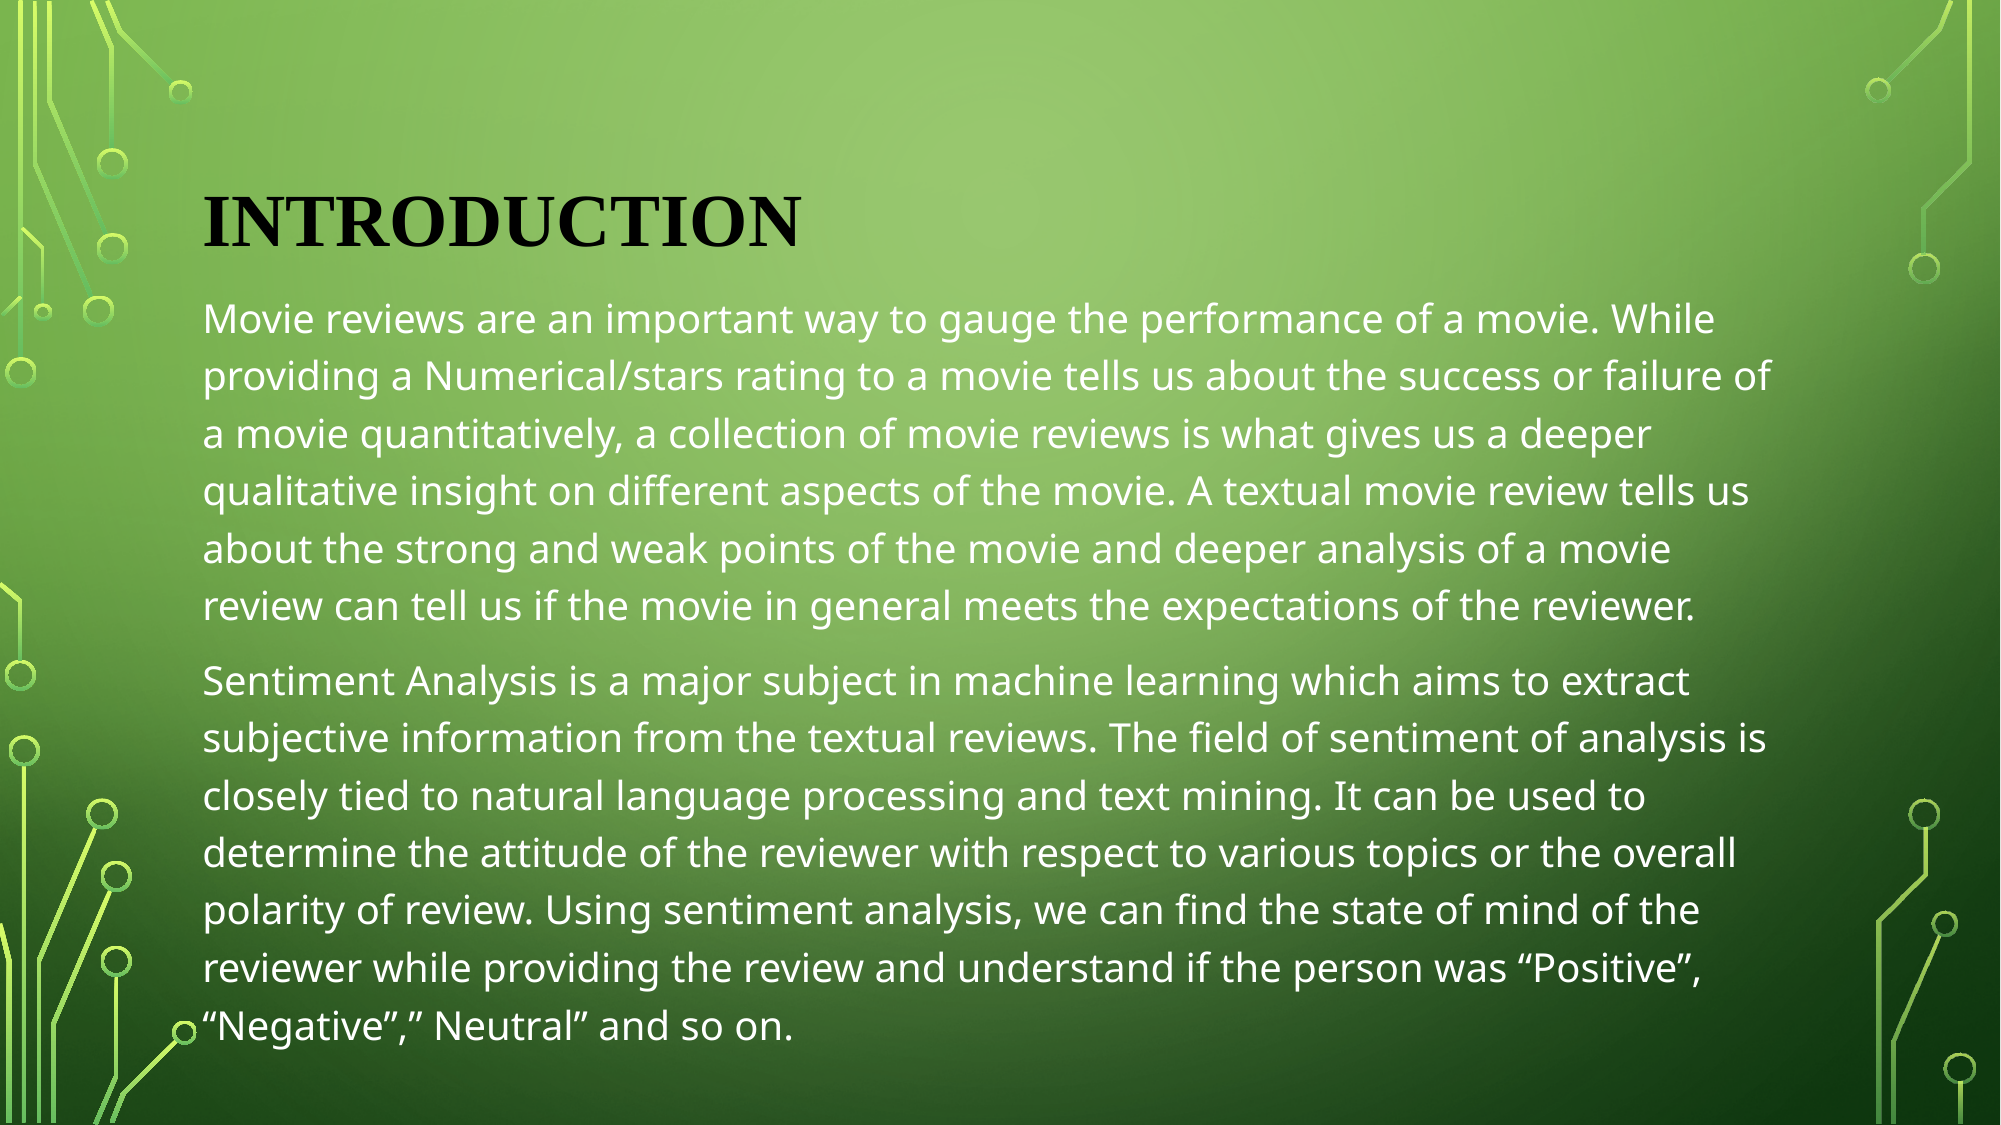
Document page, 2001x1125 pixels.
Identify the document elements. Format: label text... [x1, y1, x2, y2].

list Movie reviews are an important way to gauge the performance of a movie. While providing a Numerical/stars rating to a movie tells us about the success or failure of a movie quantitatively, a collection of movie reviews is what gives us a deeper qualitative insight on different aspects of the movie. A textual movie review tells us about the strong and weak points of the movie and deeper analysis of a movie review can tell us if the movie in general meets the expectations of the reviewer. Sentiment Analysis is a major subject in machine learning which aims to extract subjective information from the textual reviews. The field of sentiment of analysis is closely tied to natural language processing and text mining. It can be used to determine the attitude of the reviewer with respect to various topics or the overall polarity of review. Using sentiment analysis, we can find the state of mind of the reviewer while providing the review and understand if the person was “Positive”, “Negative”,” Neutral” and so on. [187, 276, 1813, 1057]
title introduction [187, 101, 1813, 276]
